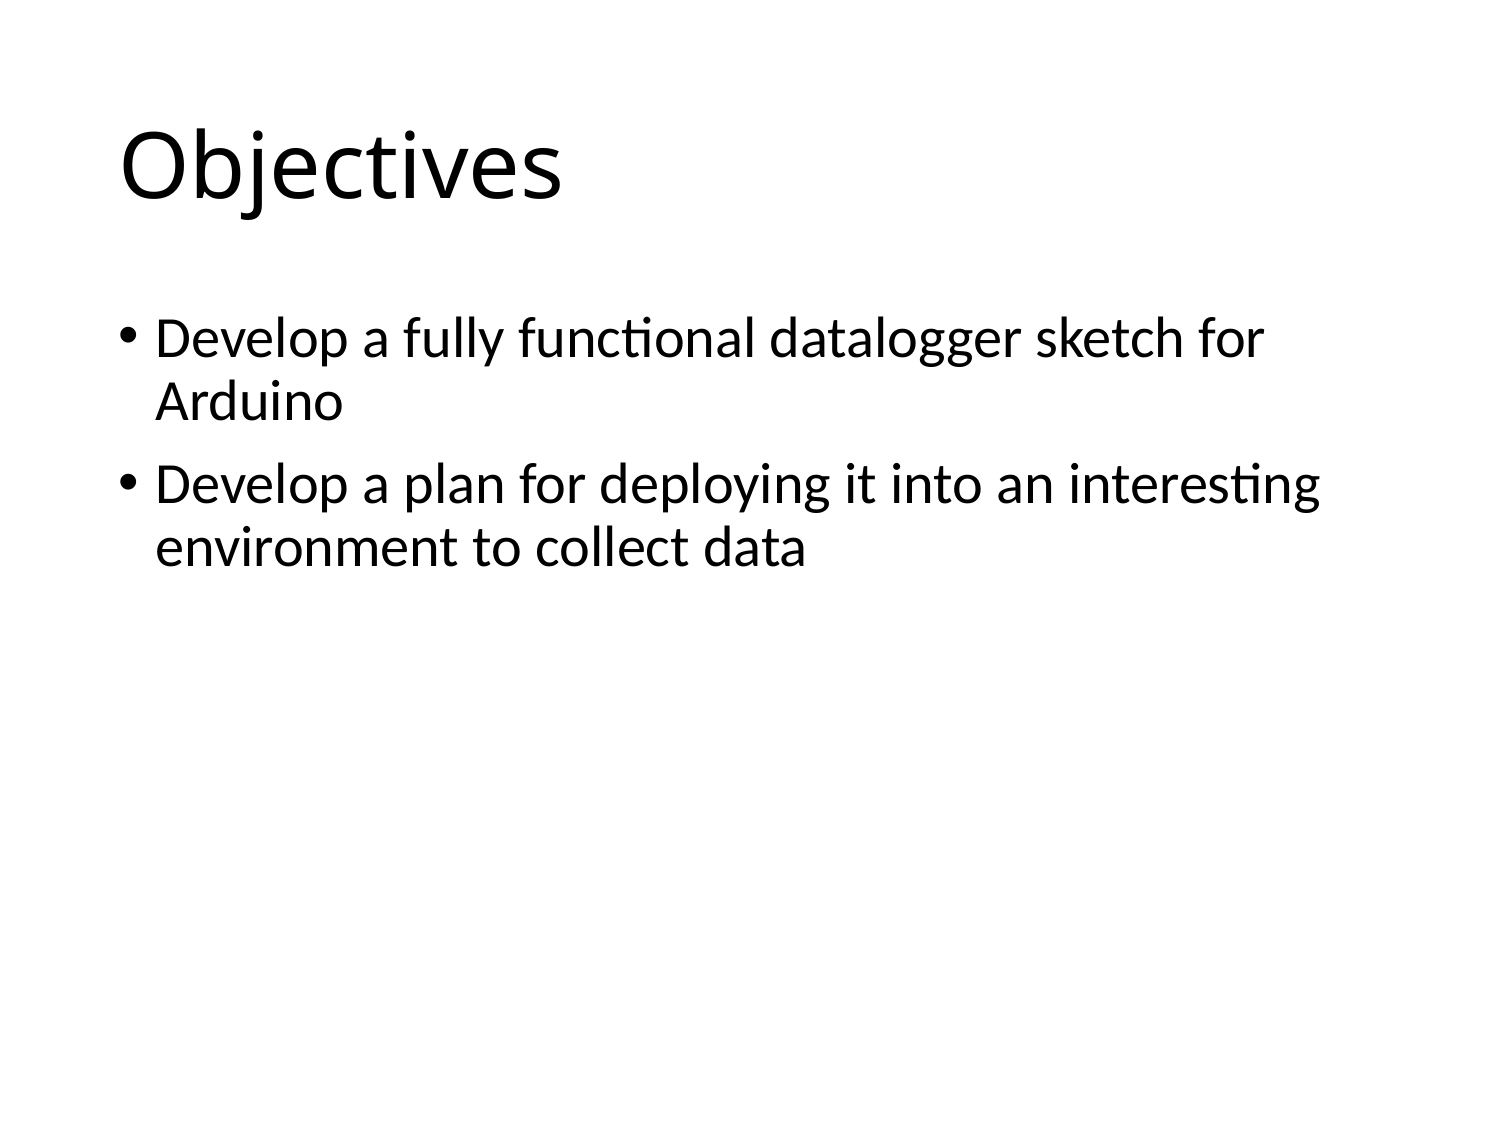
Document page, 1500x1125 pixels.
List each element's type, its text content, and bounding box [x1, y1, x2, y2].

list Develop a fully functional datalogger sketch for Arduino Develop a plan for deploying it into an interesting environment to collect data [103, 299, 1397, 1014]
title Objectives [103, 59, 1397, 278]
